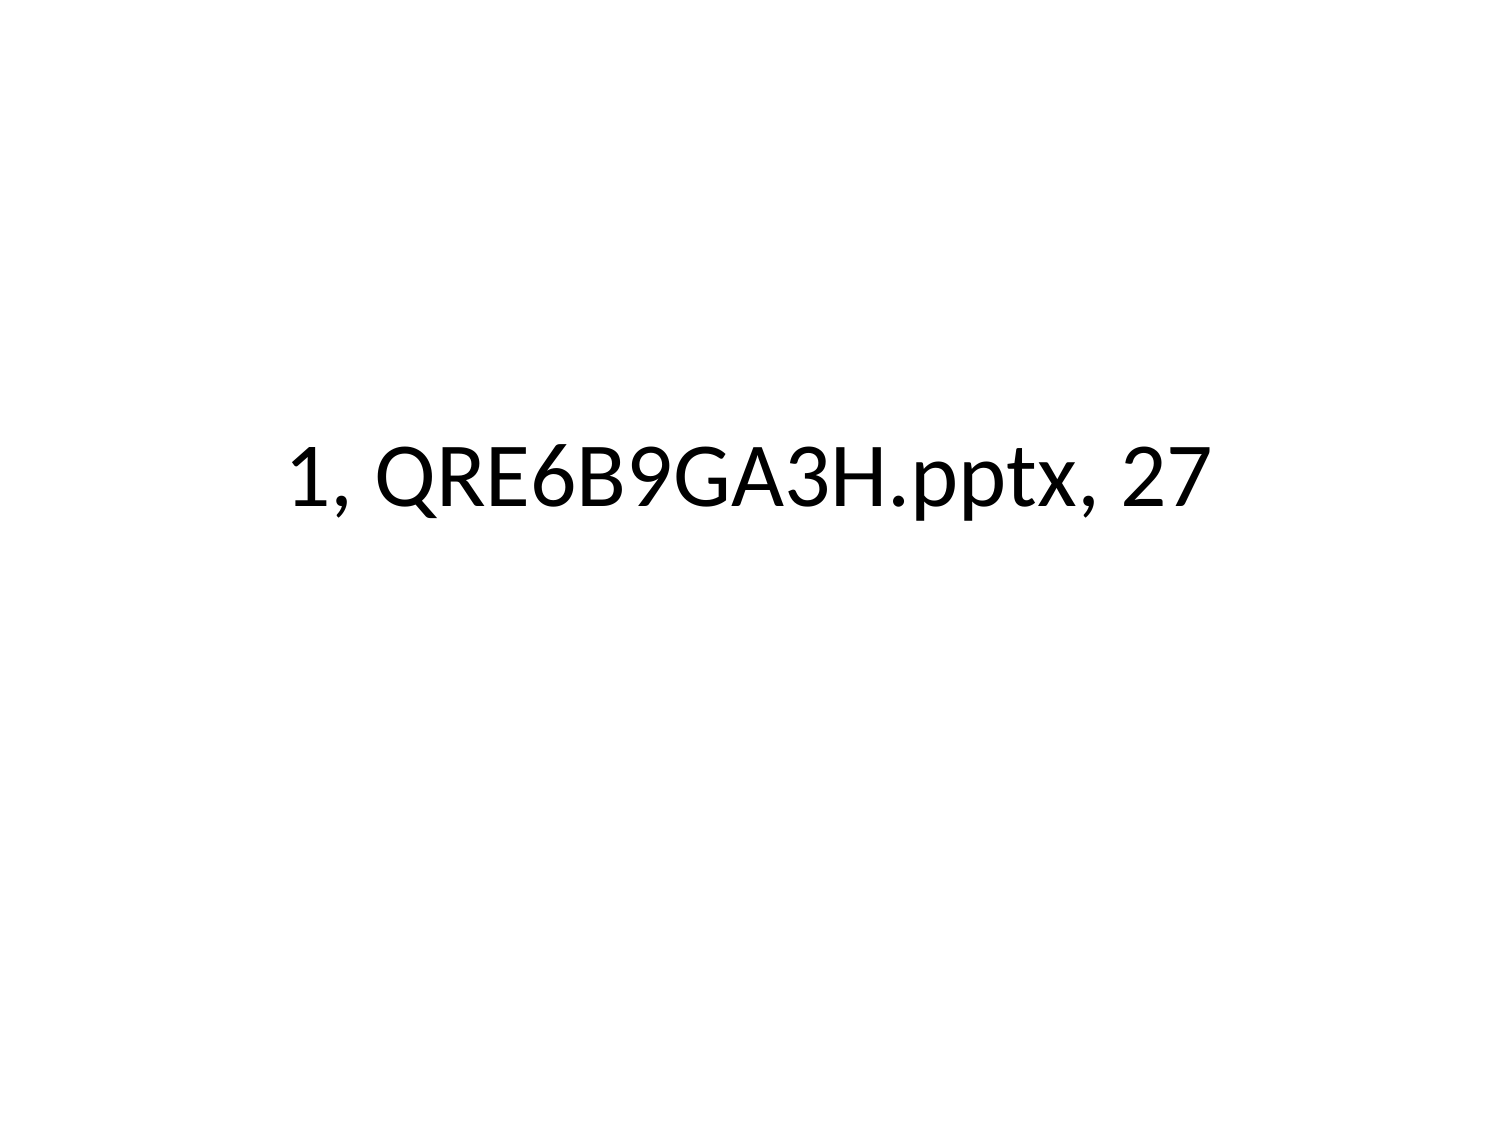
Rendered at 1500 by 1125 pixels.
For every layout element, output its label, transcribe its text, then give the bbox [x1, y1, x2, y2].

title 1, QRE6B9GA3H.pptx, 27 [112, 349, 1388, 591]
